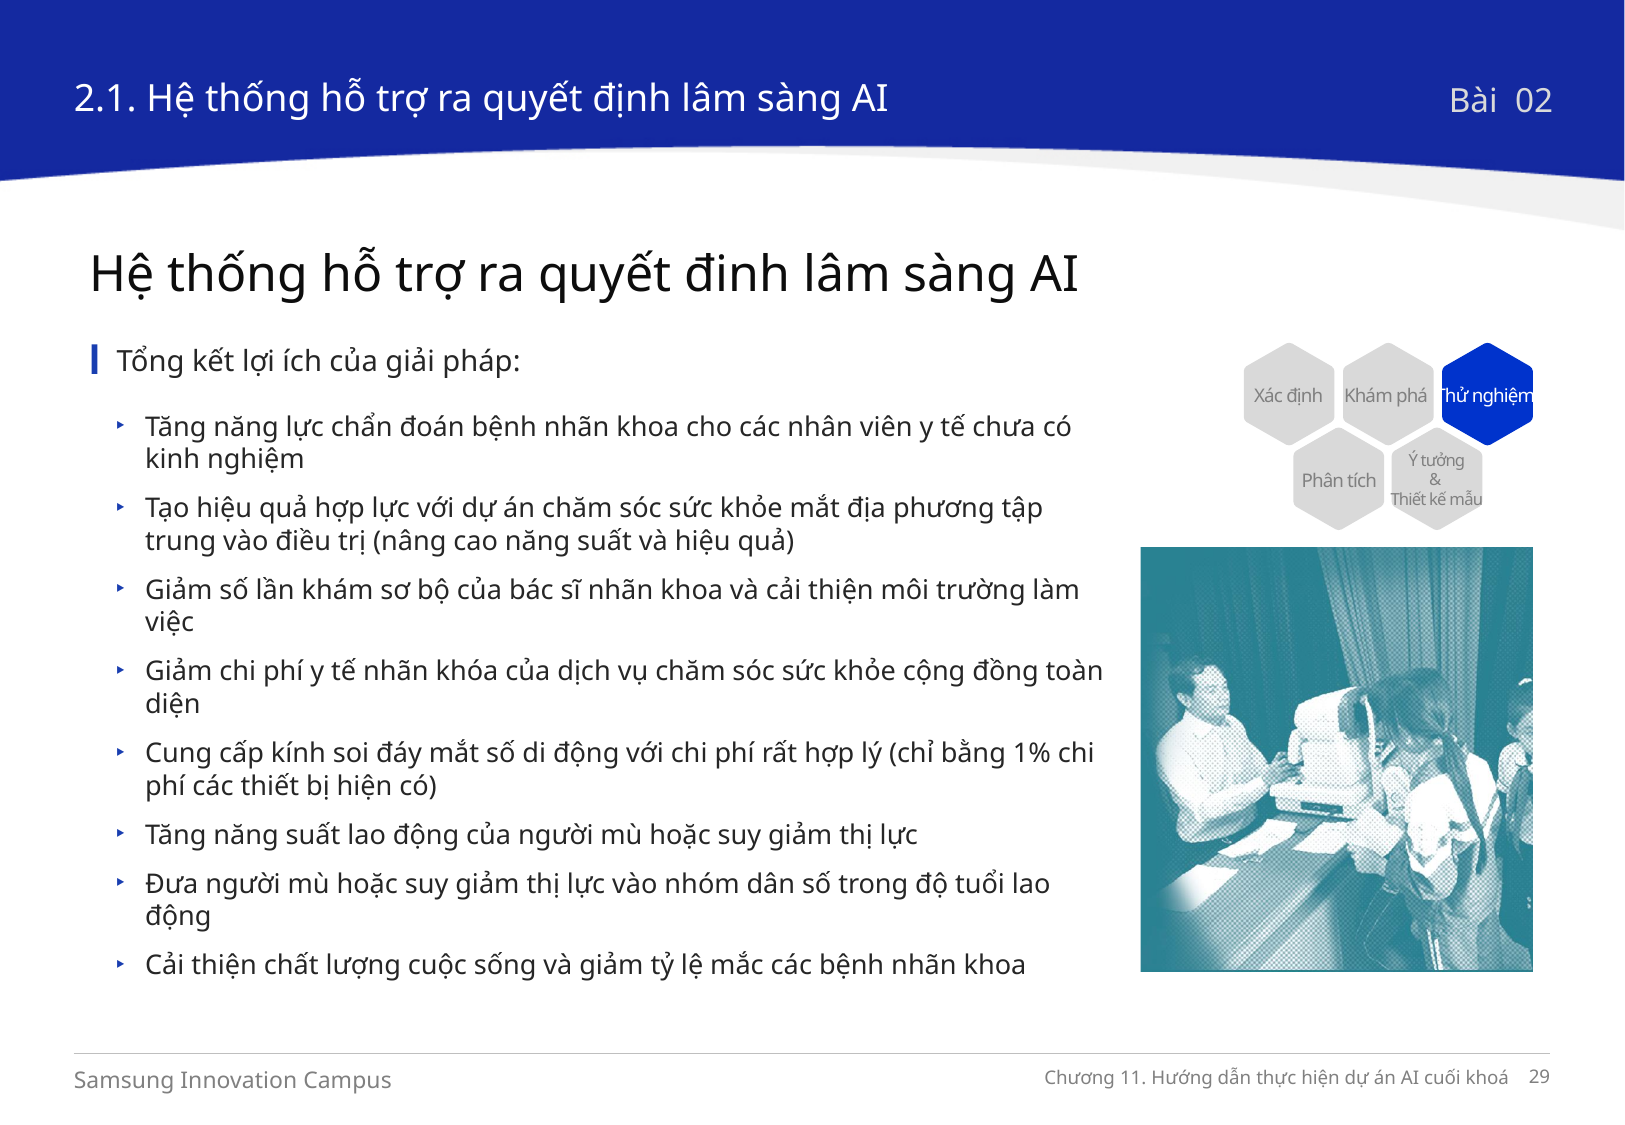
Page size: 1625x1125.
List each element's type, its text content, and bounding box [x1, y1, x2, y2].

text_box Tăng năng lực chẩn đoán bệnh nhãn khoa cho các nhân viên y tế chưa có kinh nghiệm Tạo hiệu quả hợp lực với dự án chăm sóc sức khỏe mắt địa phương tập trung vào điều trị (nâng cao năng suất và hiệu quả) Giảm số lần khám sơ bộ của bác sĩ nhãn khoa và cải thiện môi trường làm việc Giảm chi phí y tế nhãn khóa của dịch vụ chăm sóc sức khỏe cộng đồng toàn diện Cung cấp kính soi đáy mắt số di động với chi phí rất hợp lý (chỉ bằng 1% chi phí các thiết bị hiện có) Tăng năng suất lao động của người mù hoặc suy giảm thị lực Đưa người mù hoặc suy giảm thị lực vào nhóm dân số trong độ tuổi lao động Cải thiện chất lượng cuộc sống và giảm tỷ lệ mắc các bệnh nhãn khoa [114, 396, 1142, 993]
text_box Hệ thống hỗ trợ ra quyết đinh lâm sàng AI [89, 241, 1534, 303]
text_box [1240, 342, 1546, 531]
picture [0, 0, 1625, 1125]
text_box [91, 342, 1240, 378]
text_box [73, 73, 1554, 120]
